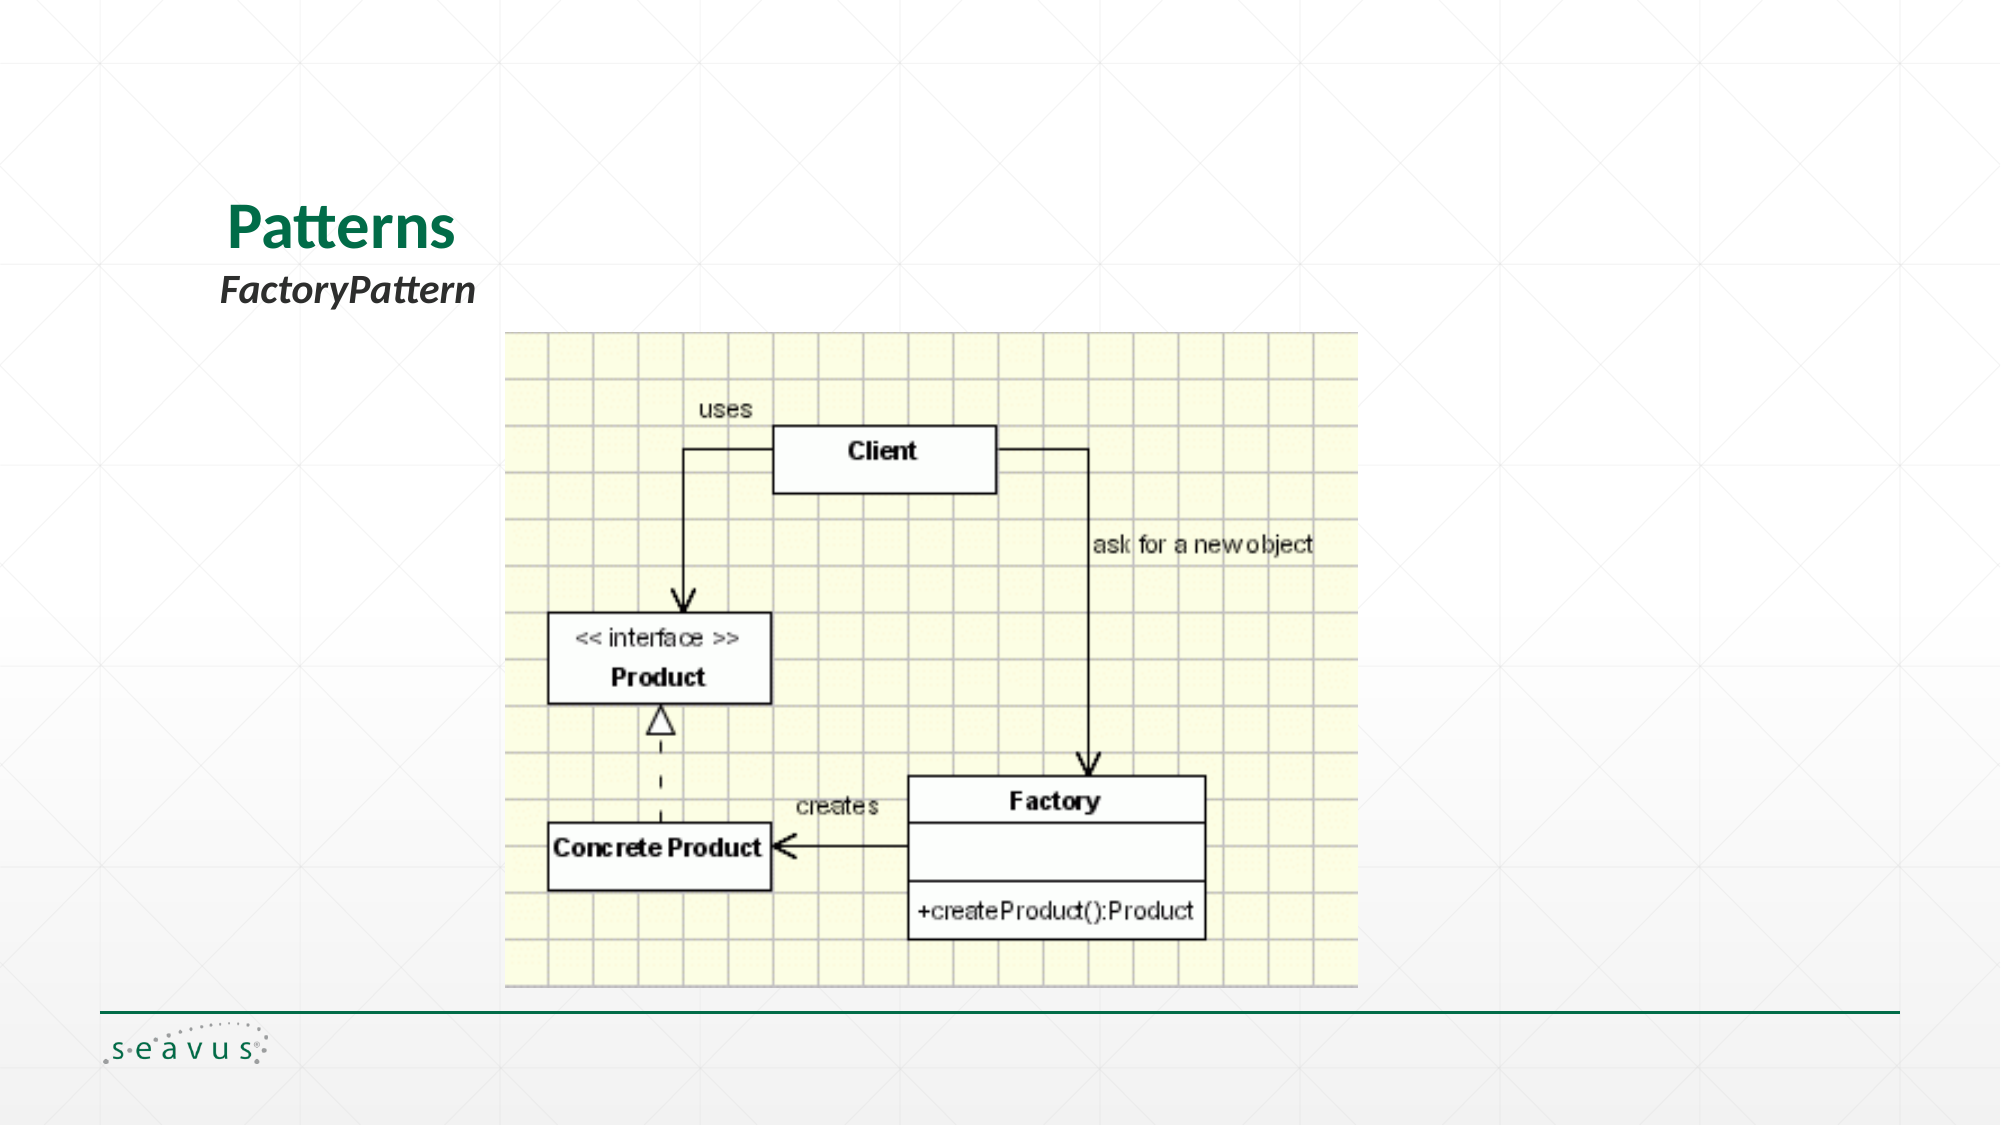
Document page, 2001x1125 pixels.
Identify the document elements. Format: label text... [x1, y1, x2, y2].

picture [505, 332, 1358, 988]
picture [103, 1022, 268, 1064]
list FactoryPattern [204, 259, 1780, 885]
title Patterns [212, 82, 1788, 271]
